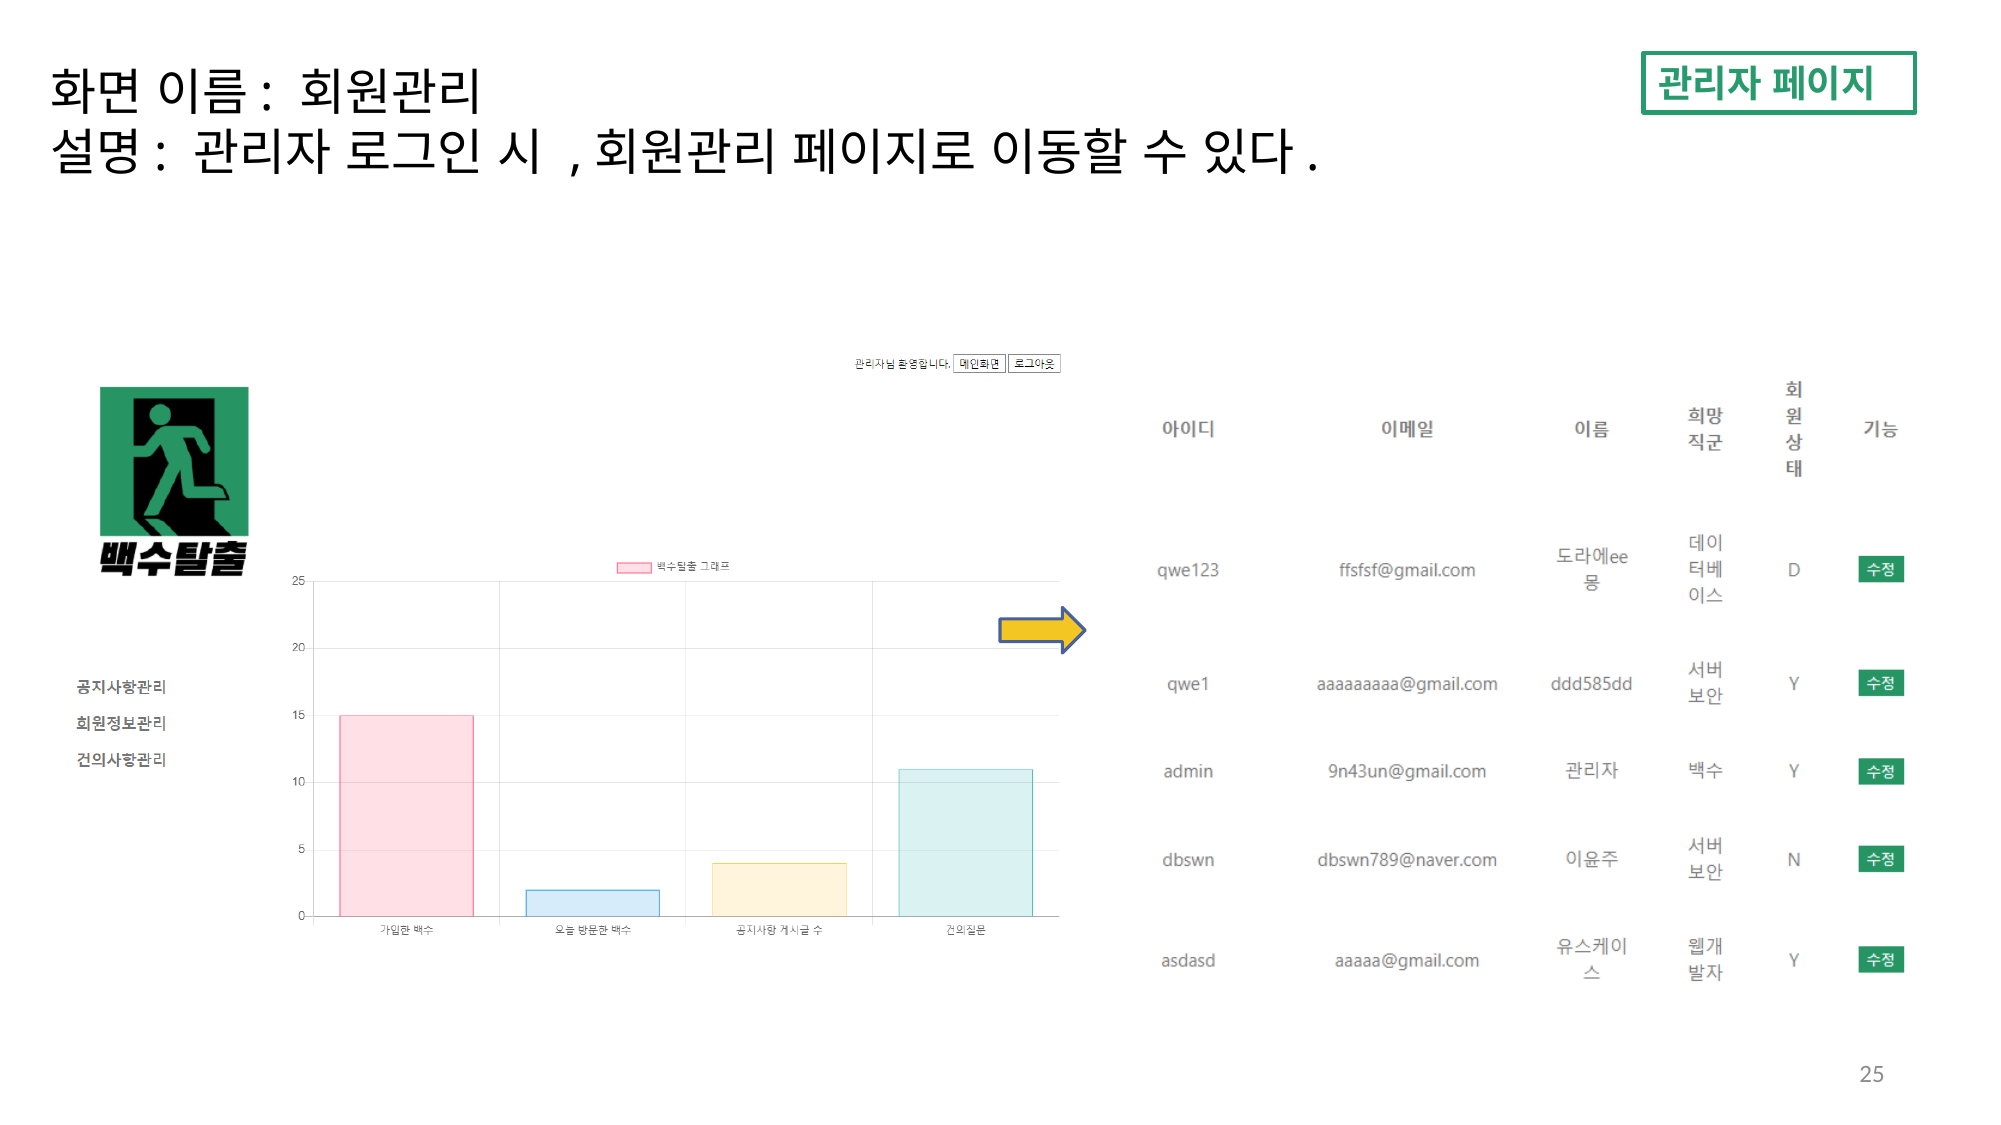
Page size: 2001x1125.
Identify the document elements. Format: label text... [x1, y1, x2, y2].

text_box 화면 이름: 회원관리 설명: 관리자 로그인 시 ,회원관리 페이지로 이동할 수 있다. [36, 52, 1900, 188]
picture [35, 346, 2000, 1023]
text_box 관리자 페이지 [1643, 52, 1916, 113]
slide_number 25 [1433, 1042, 1900, 1103]
